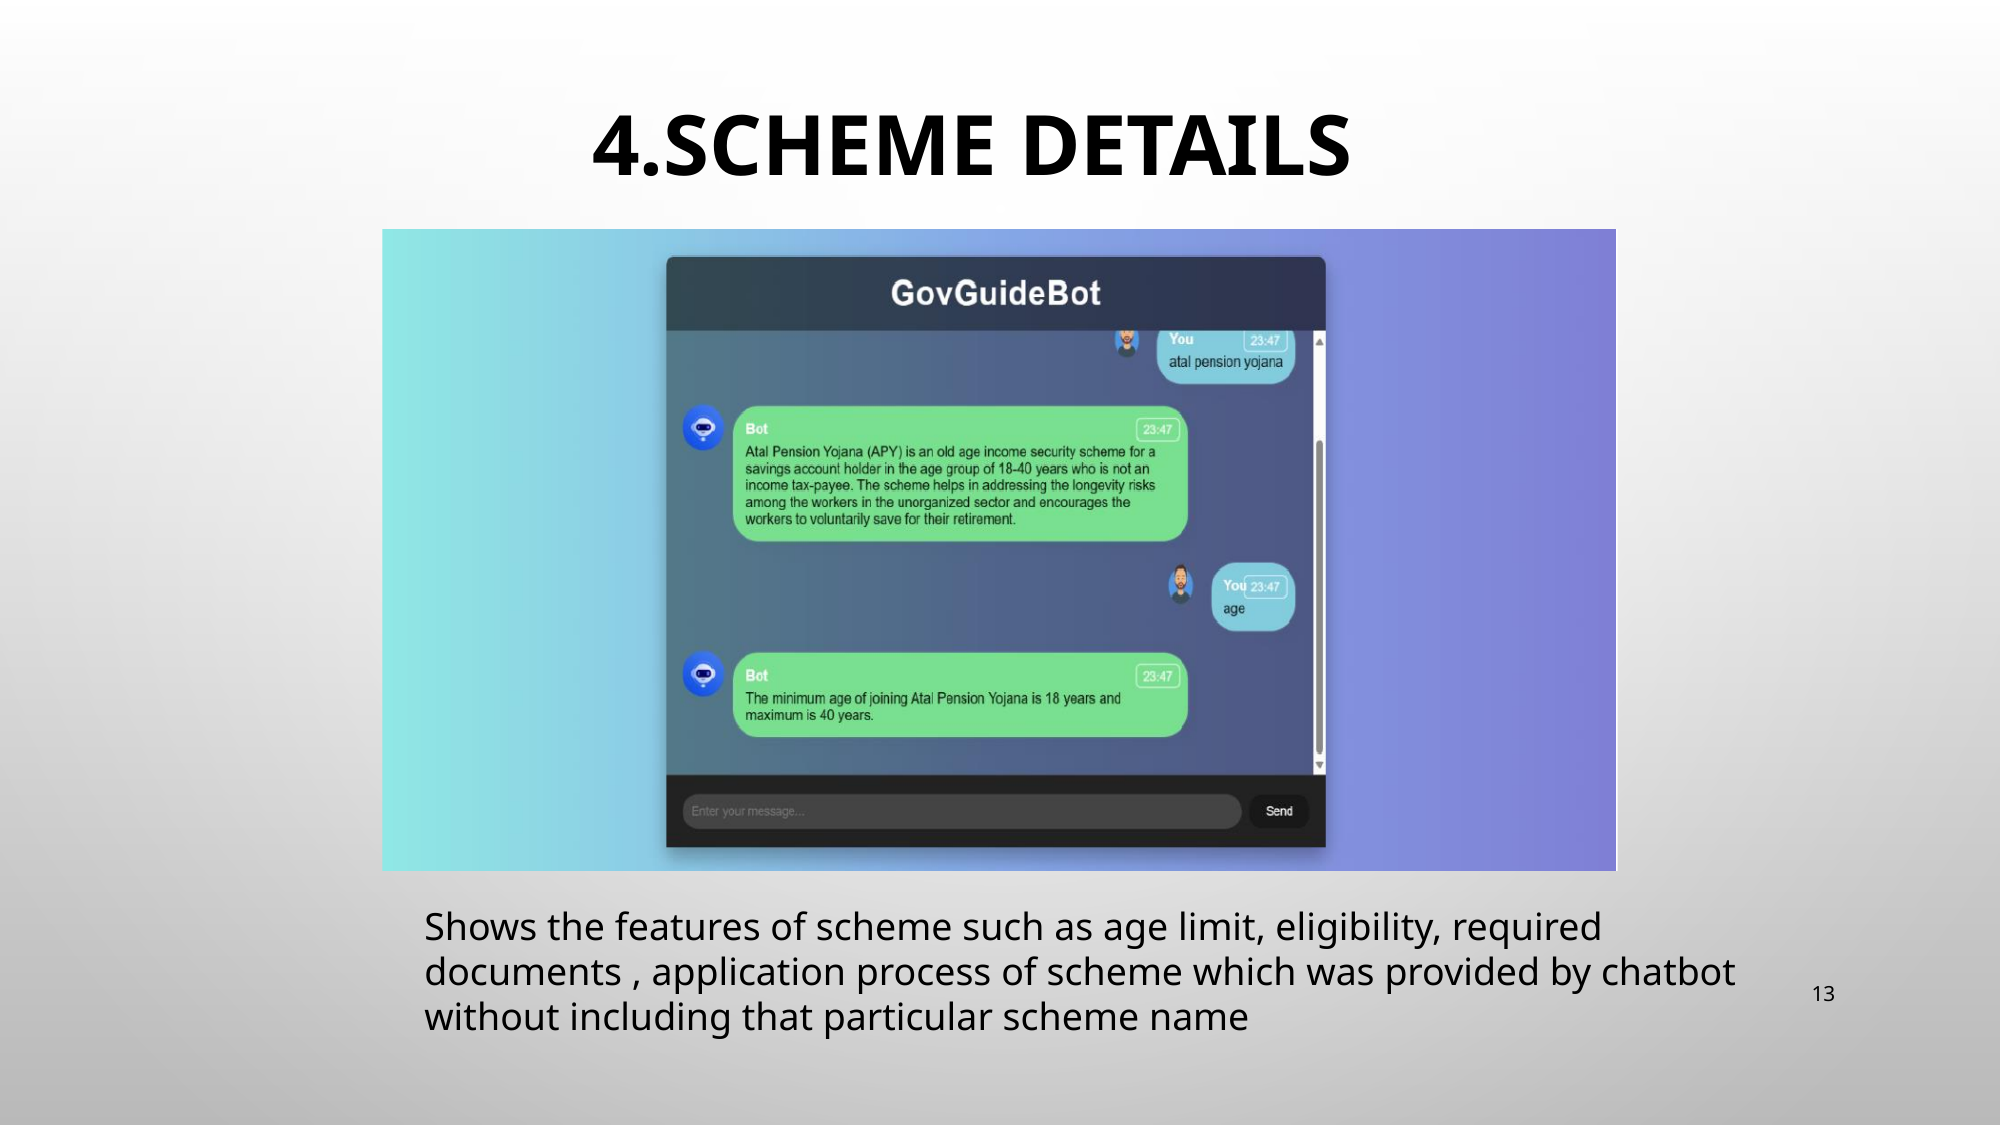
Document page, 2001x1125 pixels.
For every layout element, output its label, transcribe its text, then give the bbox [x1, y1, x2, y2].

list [381, 228, 1618, 872]
picture [0, 0, 2000, 1125]
text_box Shows the features of scheme such as age limit, eligibility, required documents , application process of scheme which was provided by chatbot without including that particular scheme name [409, 895, 1841, 1046]
title 4.Scheme details [122, 17, 1823, 280]
slide_number 13 [1841, 965, 1851, 1025]
